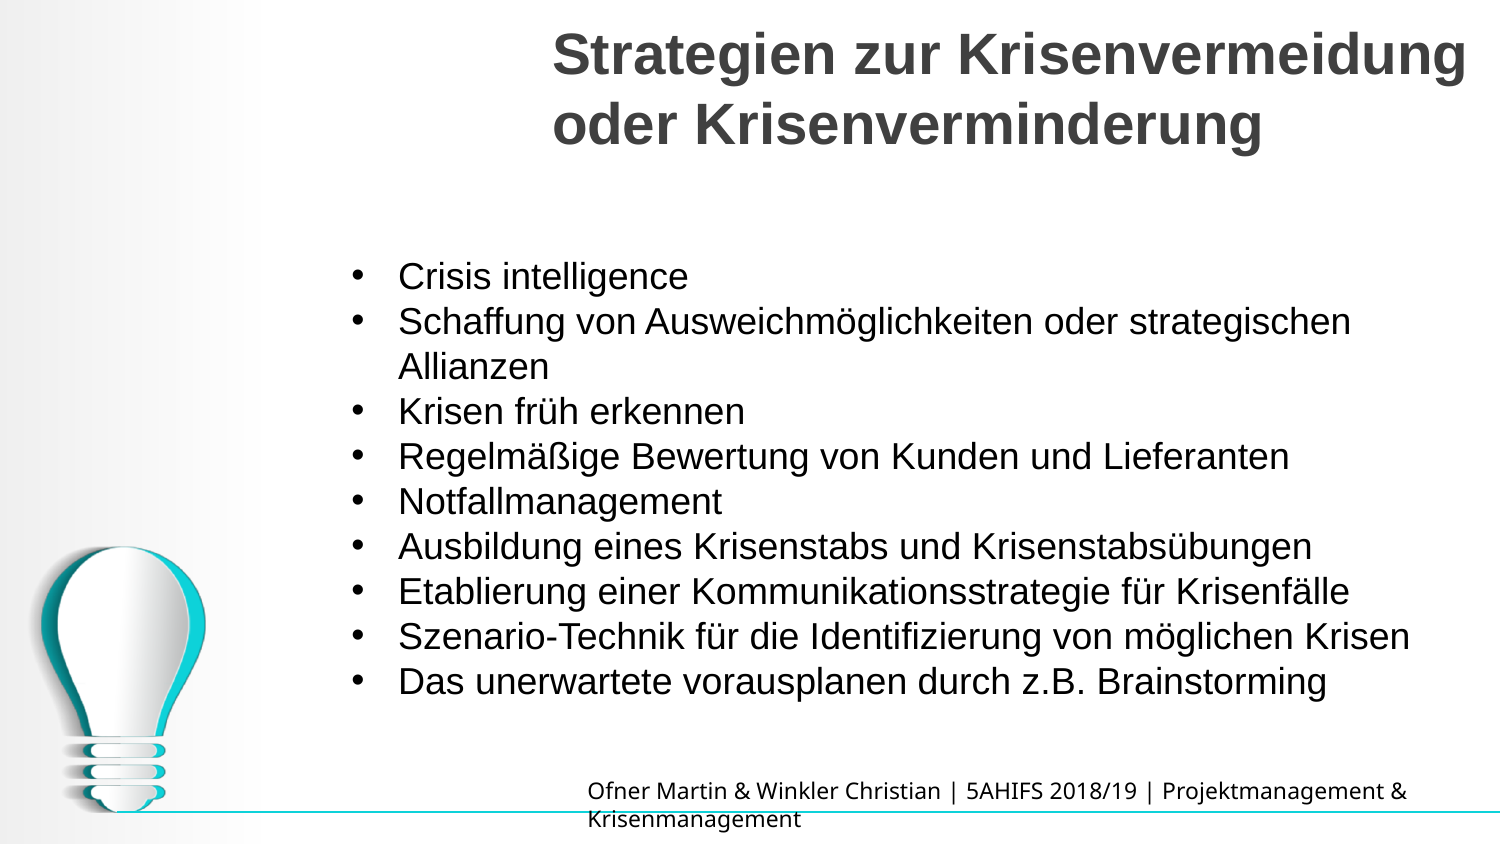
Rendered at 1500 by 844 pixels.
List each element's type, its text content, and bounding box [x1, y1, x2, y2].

picture [27, 546, 206, 813]
title Strategien zur Krisenvermeidung oder Krisenverminderung [537, 1, 1500, 171]
text_box Crisis intelligence Schaffung von Ausweichmöglichkeiten oder strategischen Allianzen Krisen früh erkennen Regelmäßige Bewertung von Kunden und Lieferanten Notfallmanagement Ausbildung eines Krisenstabs und Krisenstabsübungen Etablierung einer Kommunikationsstrategie für Krisenfälle Szenario-Technik für die Identifizierung von möglichen Krisen Das unerwartete vorausplanen durch z.B. Brainstorming [336, 244, 1483, 710]
